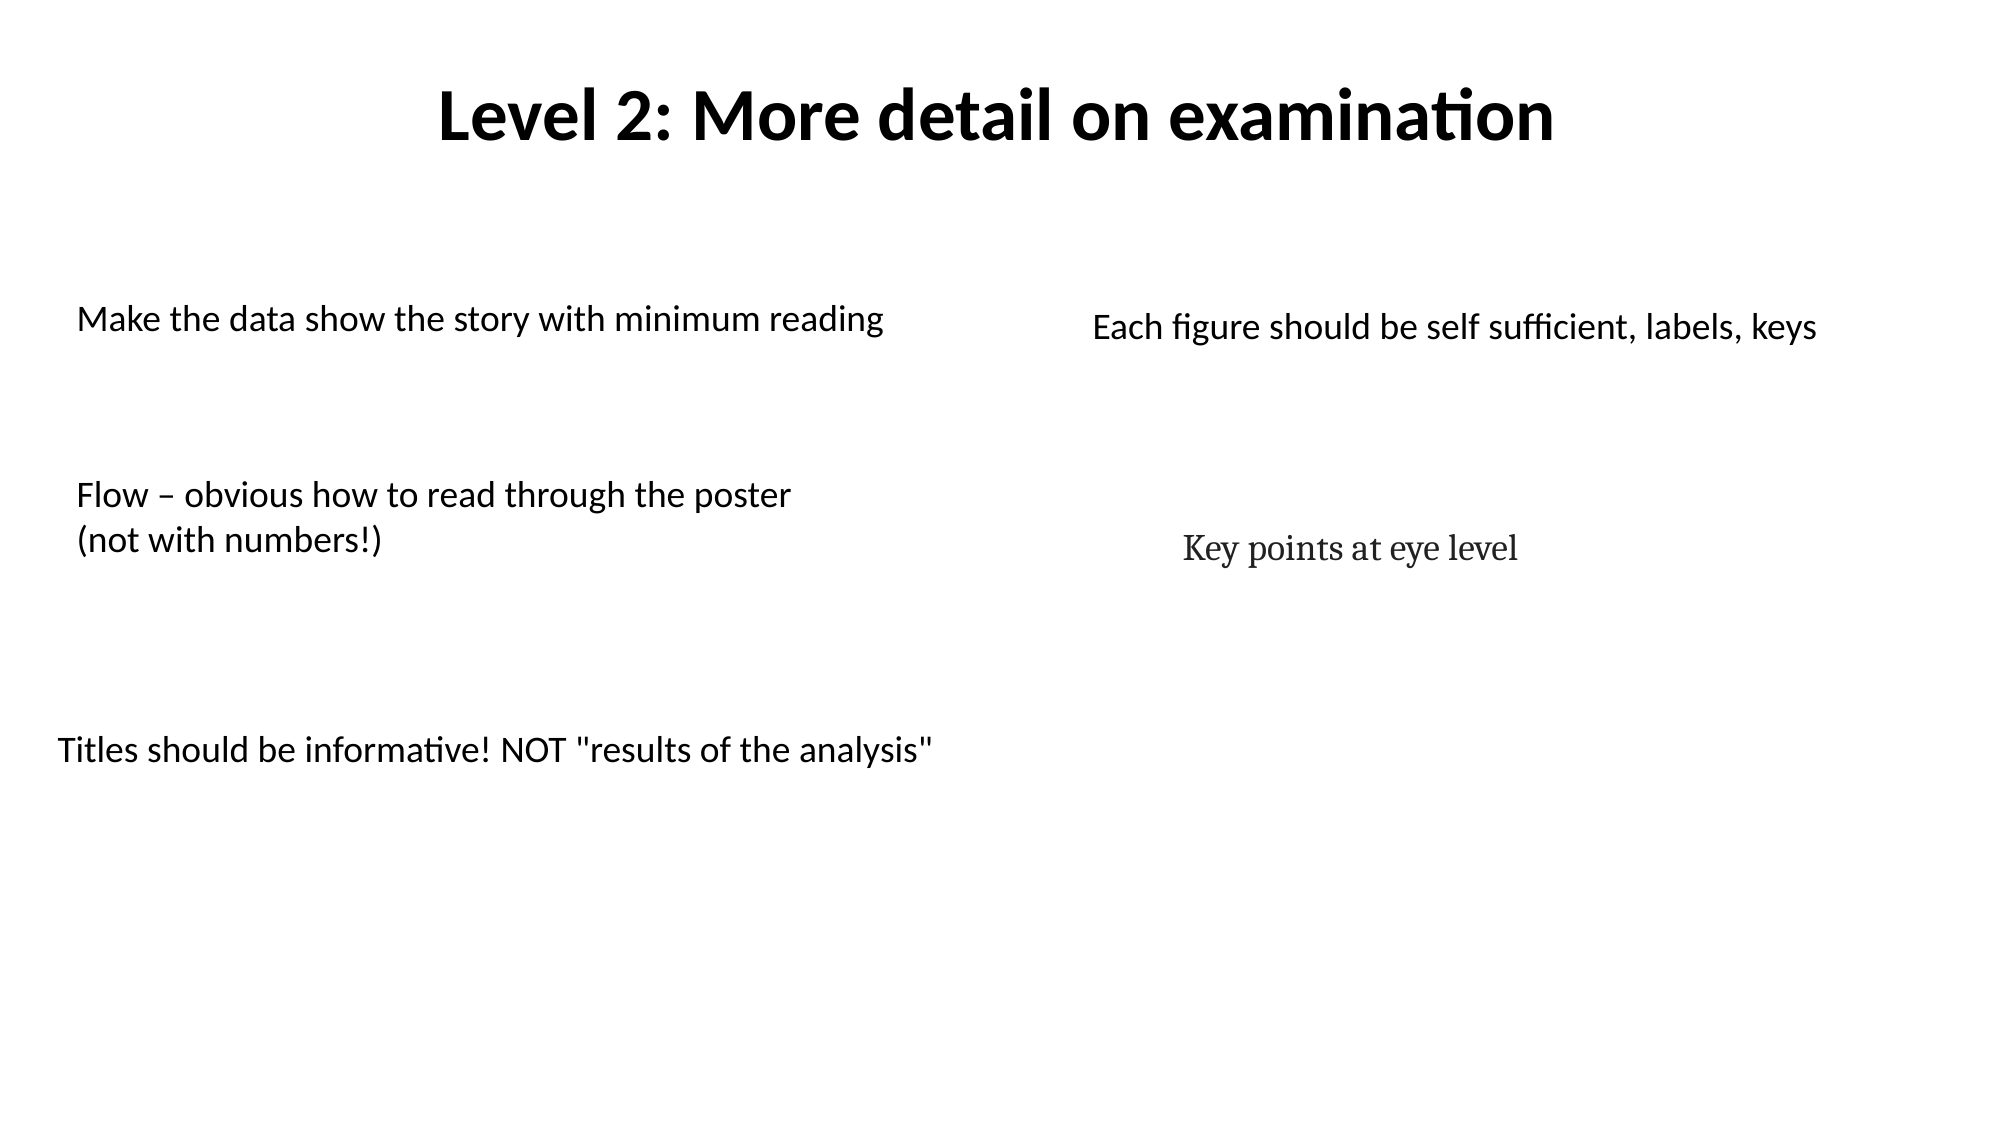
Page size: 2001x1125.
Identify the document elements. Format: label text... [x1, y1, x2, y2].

text_box Make the data show the story with minimum reading [61, 286, 1062, 346]
text_box Titles should be informative! NOT "results of the analysis" [42, 717, 1043, 778]
text_box Level 2: More detail on examination [424, 57, 1572, 163]
text_box Each figure should be self sufficient, labels, keys [1077, 294, 1850, 355]
text_box Key points at eye level [1167, 515, 2000, 576]
text_box Flow – obvious how to read through the poster (not with numbers!) [61, 462, 834, 568]
